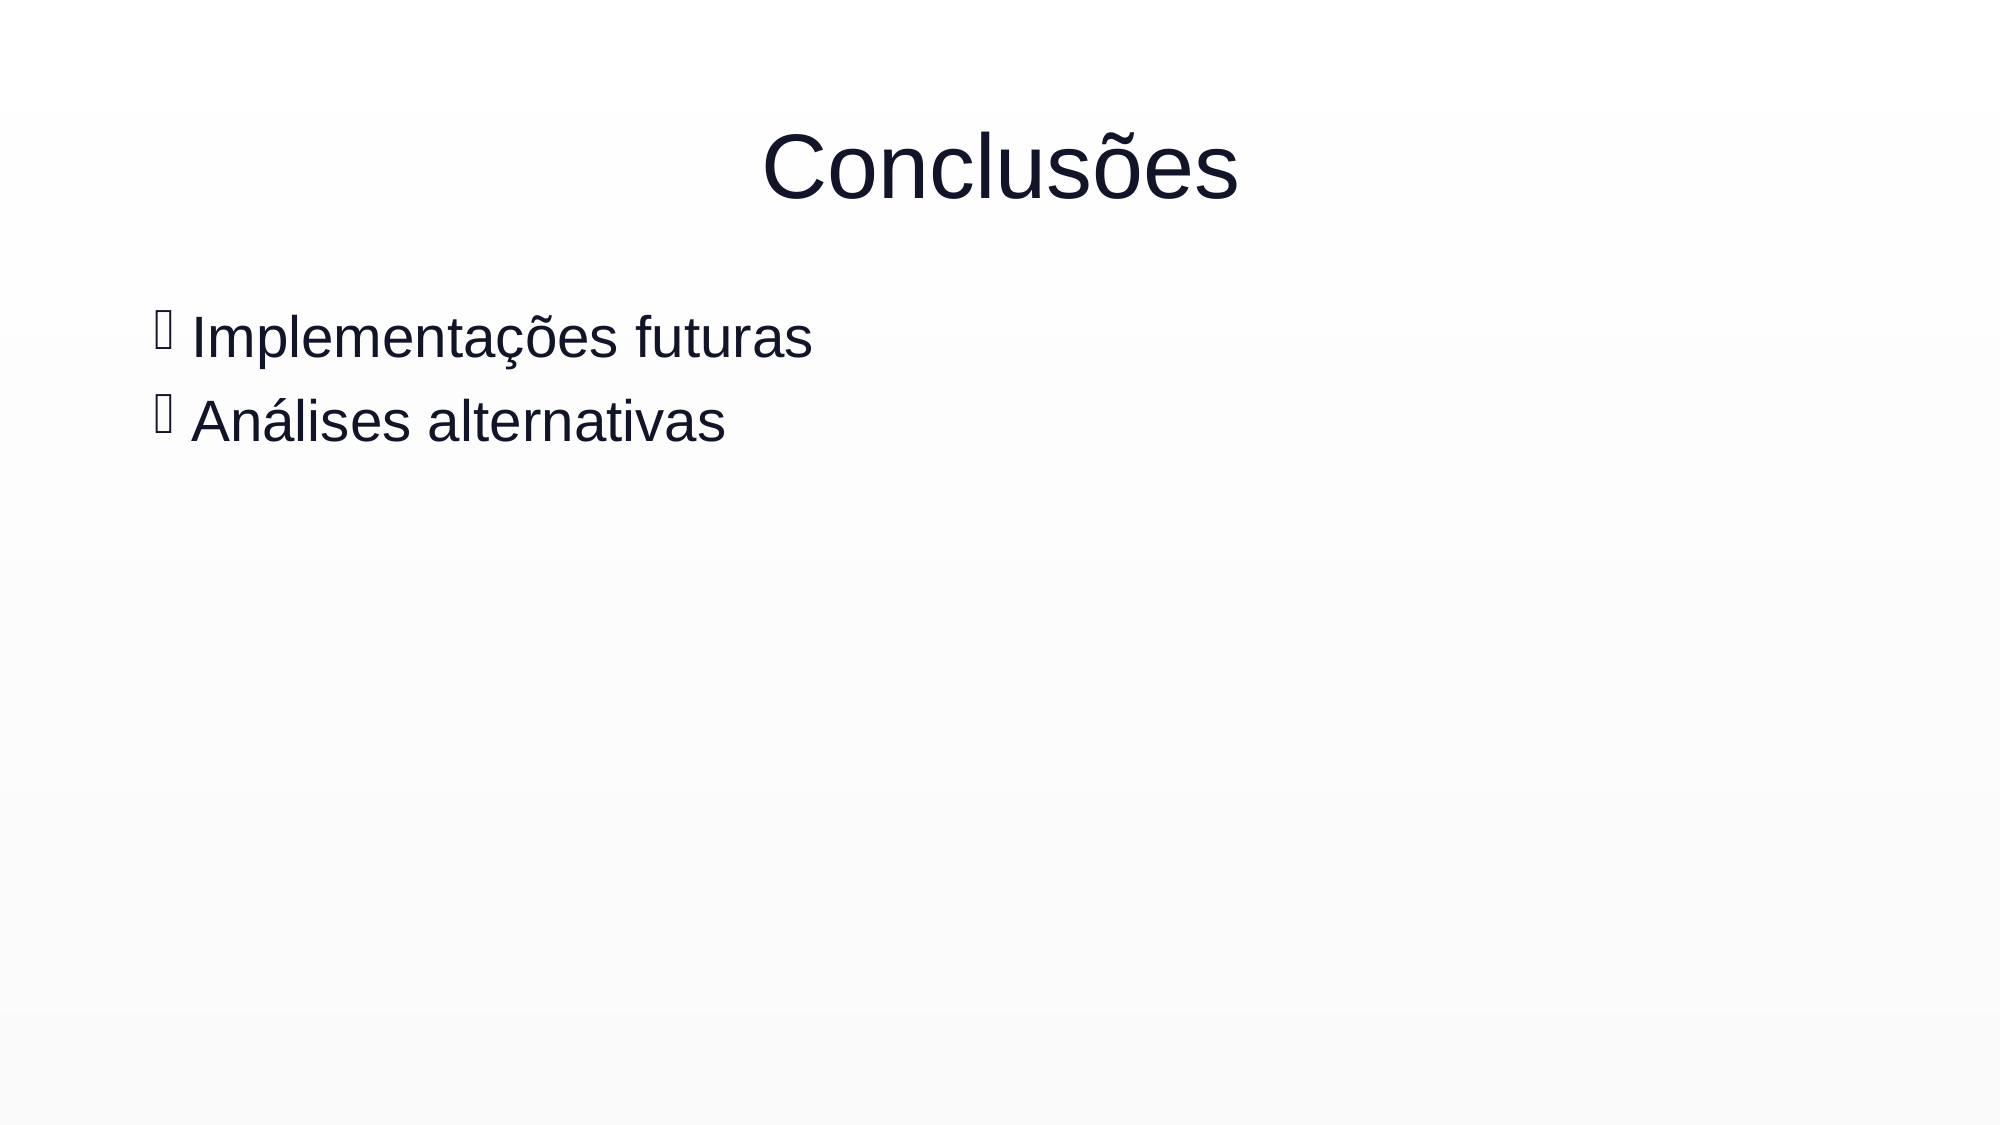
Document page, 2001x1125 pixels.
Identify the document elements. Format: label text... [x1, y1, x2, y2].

list Implementações futuras Análises alternativas [138, 299, 857, 1014]
title Conclusões [138, 60, 1864, 278]
